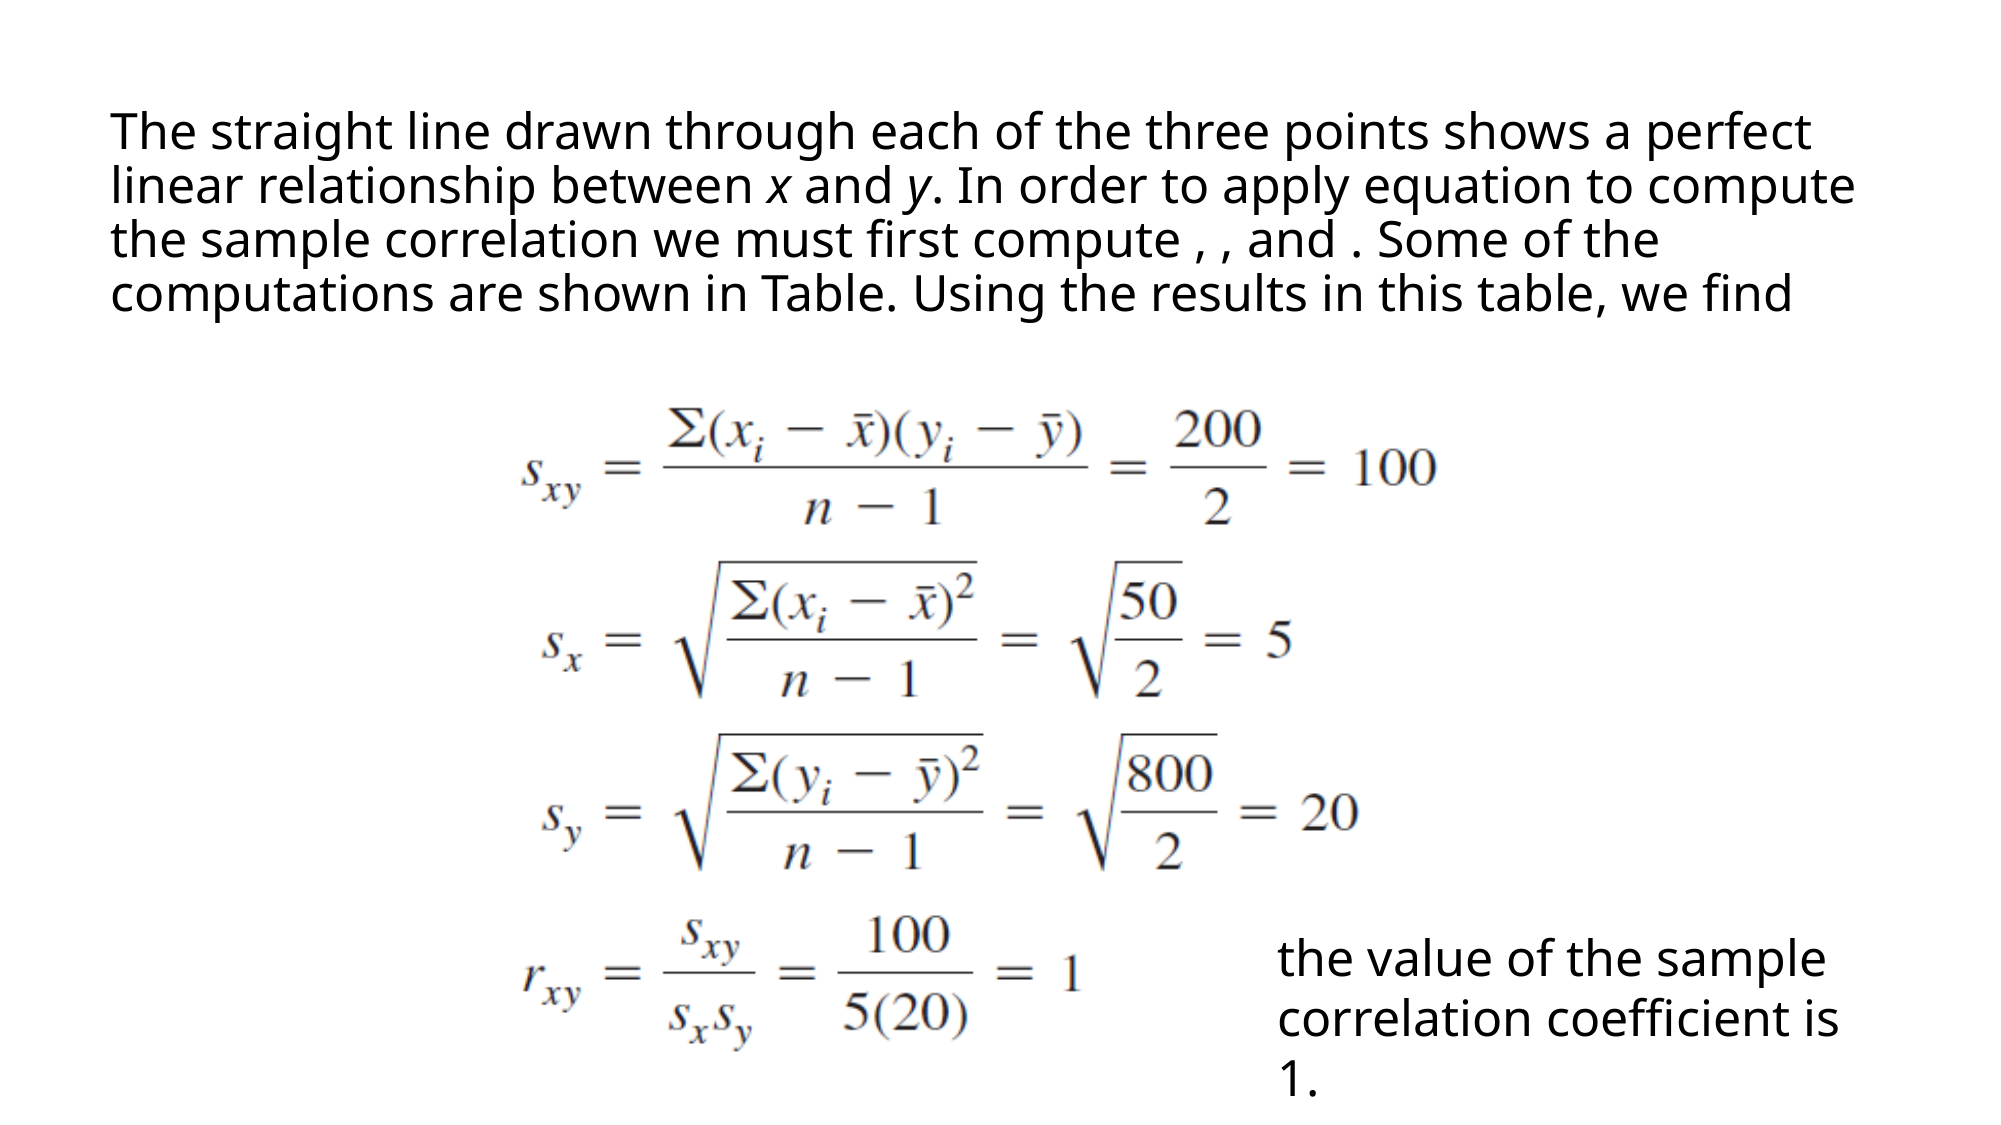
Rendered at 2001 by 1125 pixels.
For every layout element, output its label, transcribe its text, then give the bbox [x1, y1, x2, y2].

picture [449, 364, 1487, 1102]
text_box the value of the sample correlation coefficient is 1. [1262, 919, 1891, 1114]
